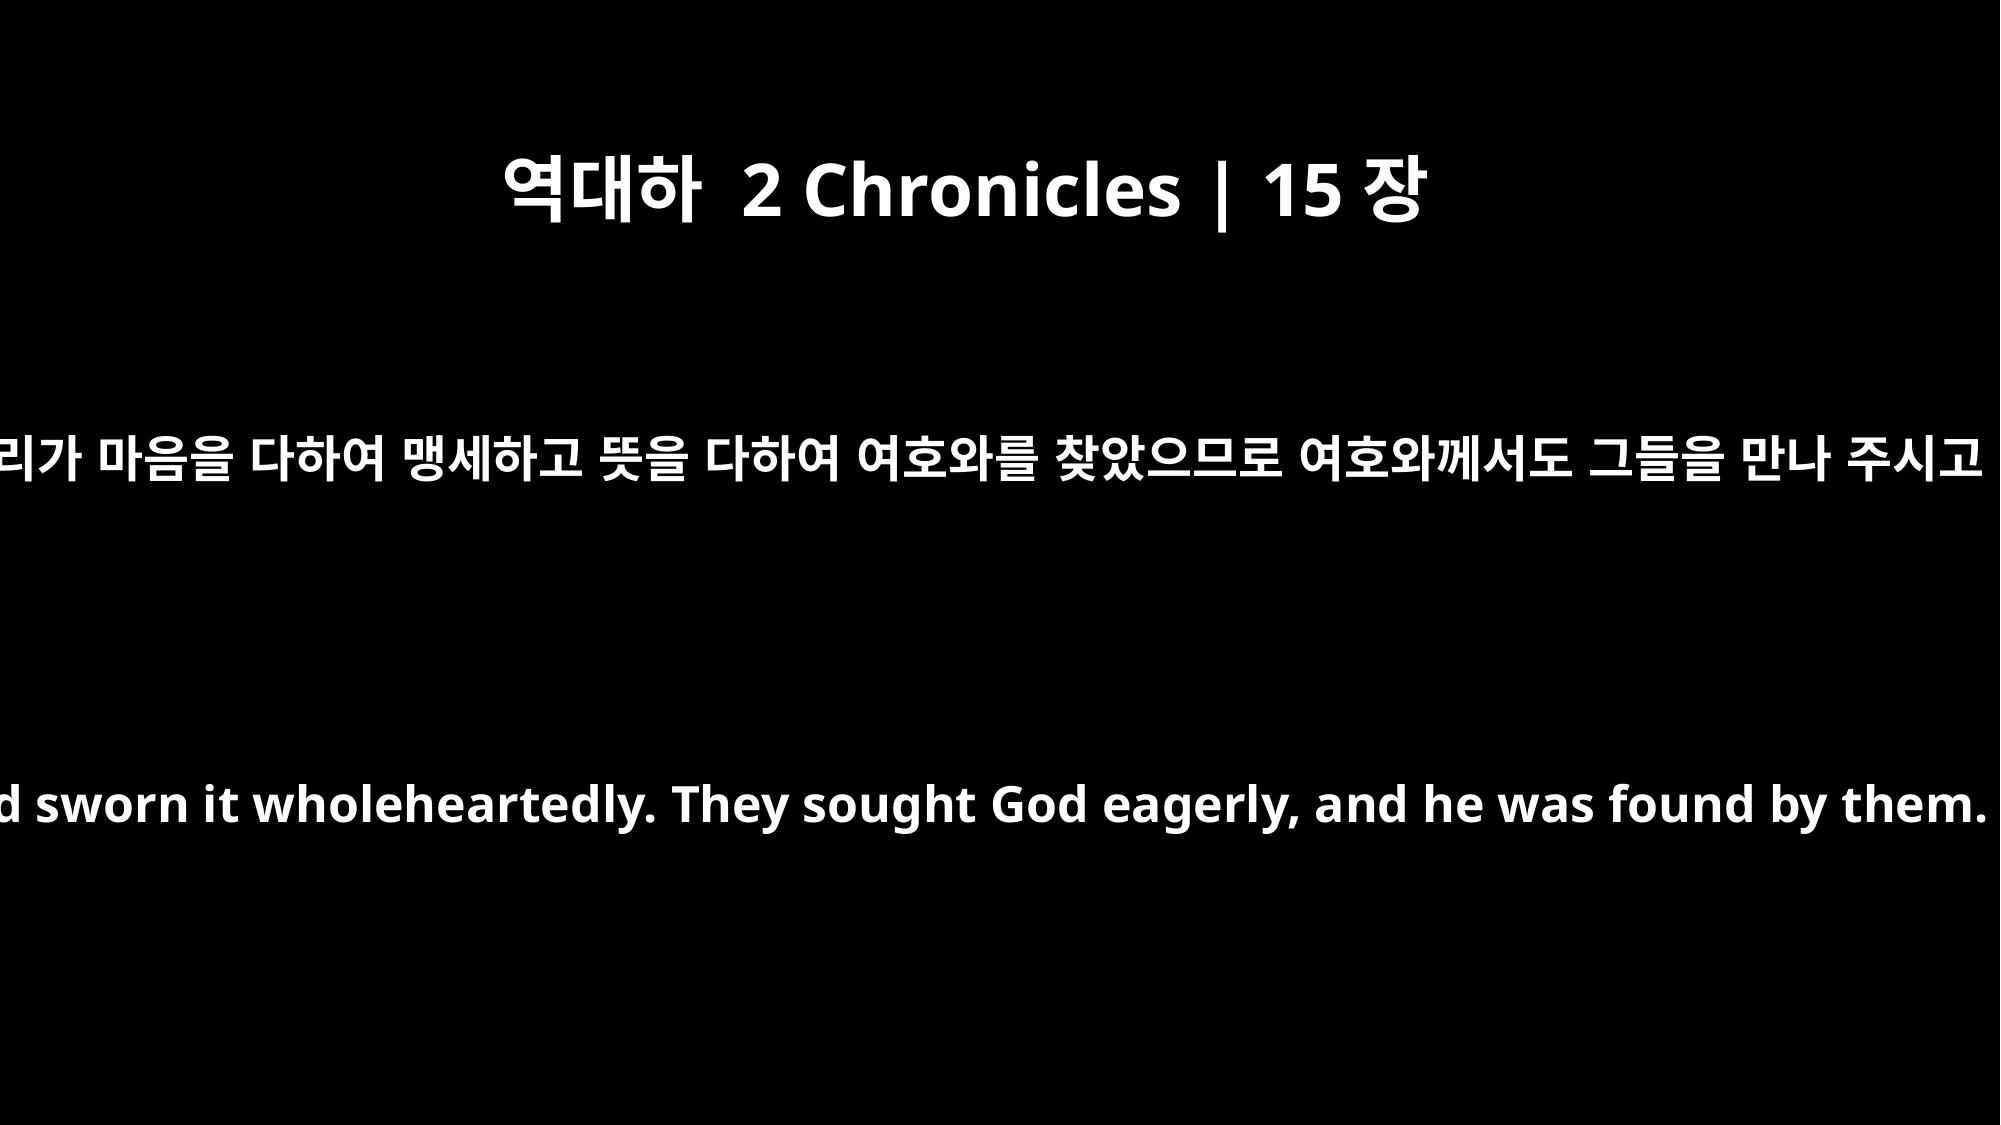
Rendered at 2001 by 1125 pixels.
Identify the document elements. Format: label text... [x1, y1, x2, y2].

text_box All Judah rejoiced about the oath because they had sworn it wholeheartedly. They sought God eagerly, and he was found by them. So the LORD gave them rest on every side. [0, 764, 2000, 840]
text_box 역대하 2 Chronicles | 15장 [487, 136, 1445, 239]
text_box 15 온 유다가 이 맹세를 기뻐한지라 무리가 마음을 다하여 맹세하고 뜻을 다하여 여호와를 찾았으므로 여호와께서도 그들을 만나 주시고 그들의 사방에 평안을 주셨더라 [0, 359, 2000, 495]
